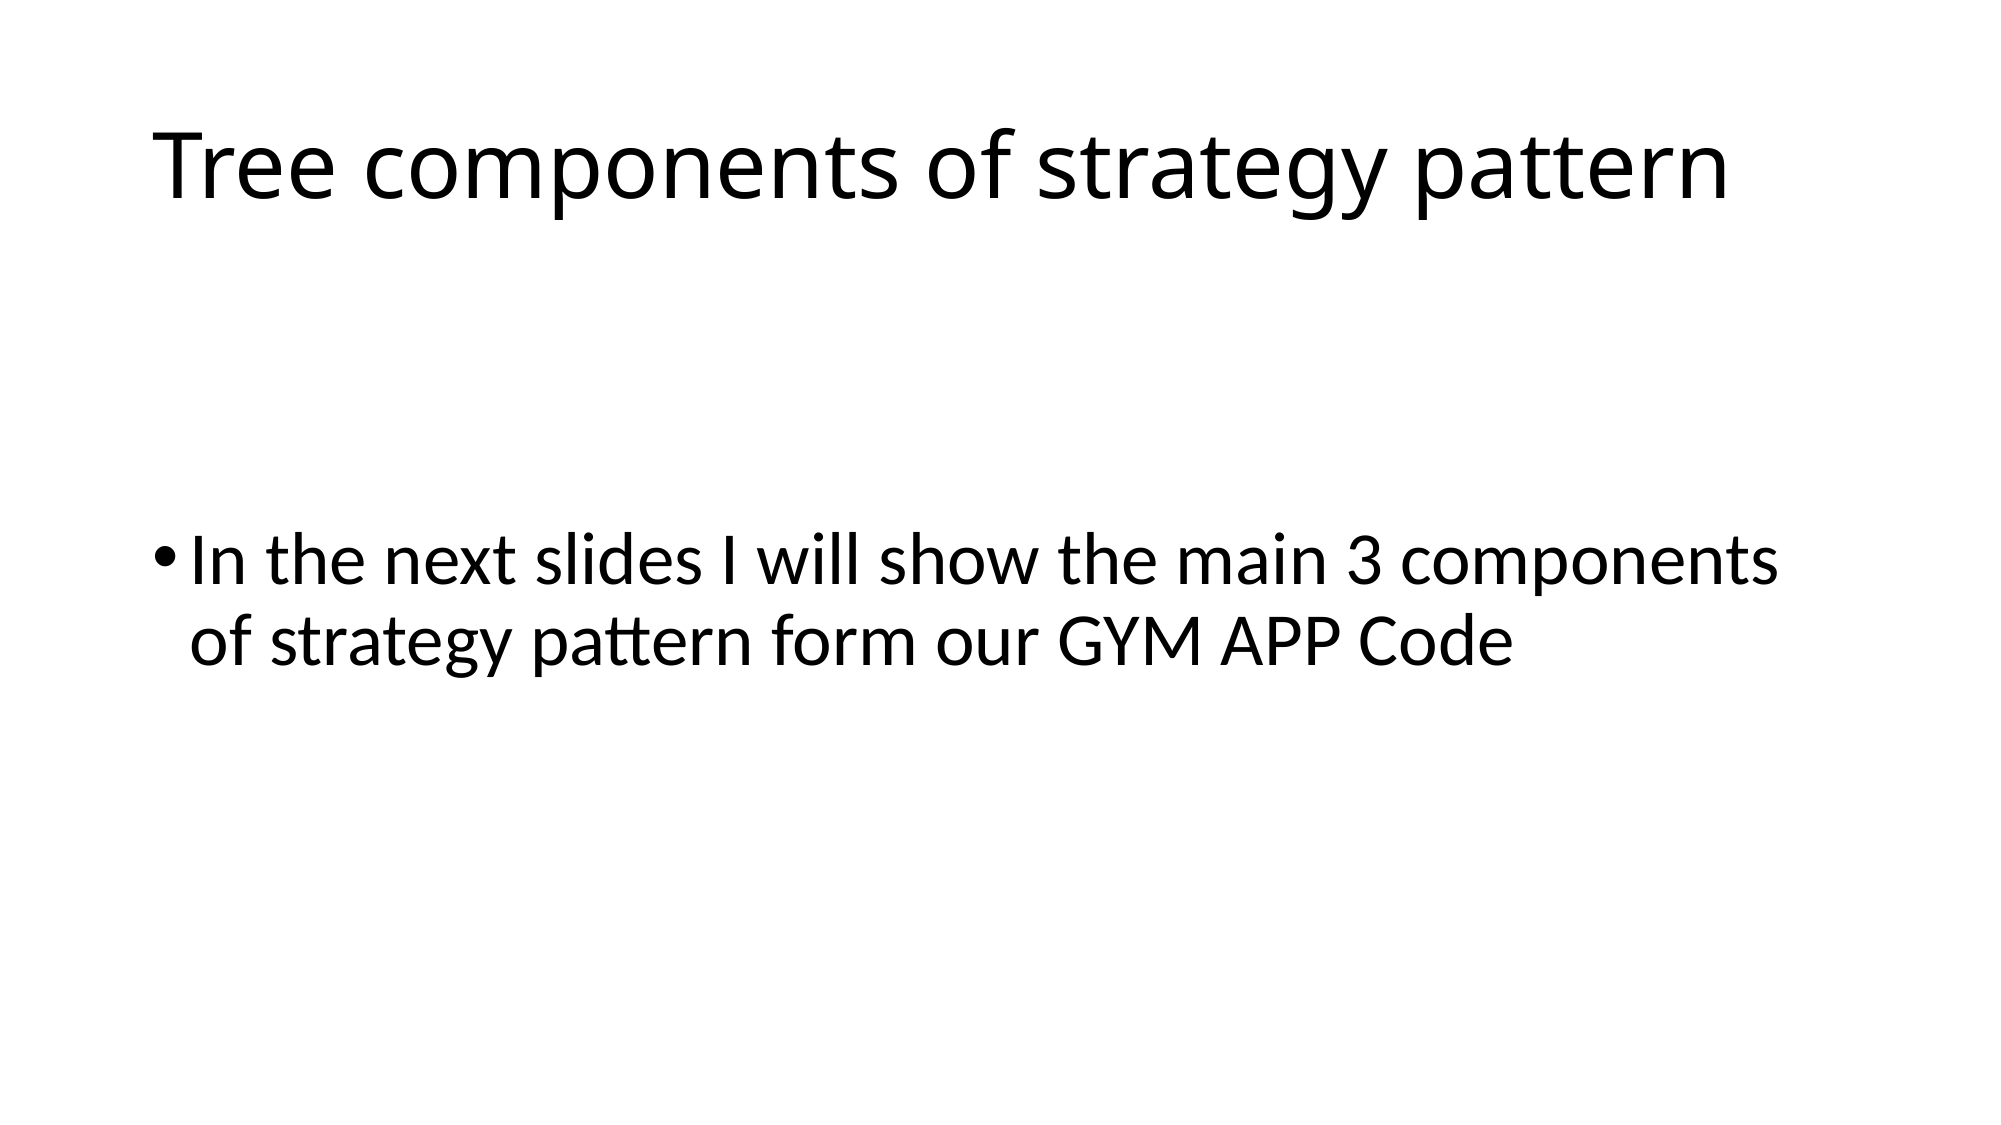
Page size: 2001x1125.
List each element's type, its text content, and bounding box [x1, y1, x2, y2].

title Tree components of strategy pattern [137, 59, 1863, 278]
list In the next slides I will show the main 3 components of strategy pattern form our GYM APP Code [137, 299, 1863, 1014]
